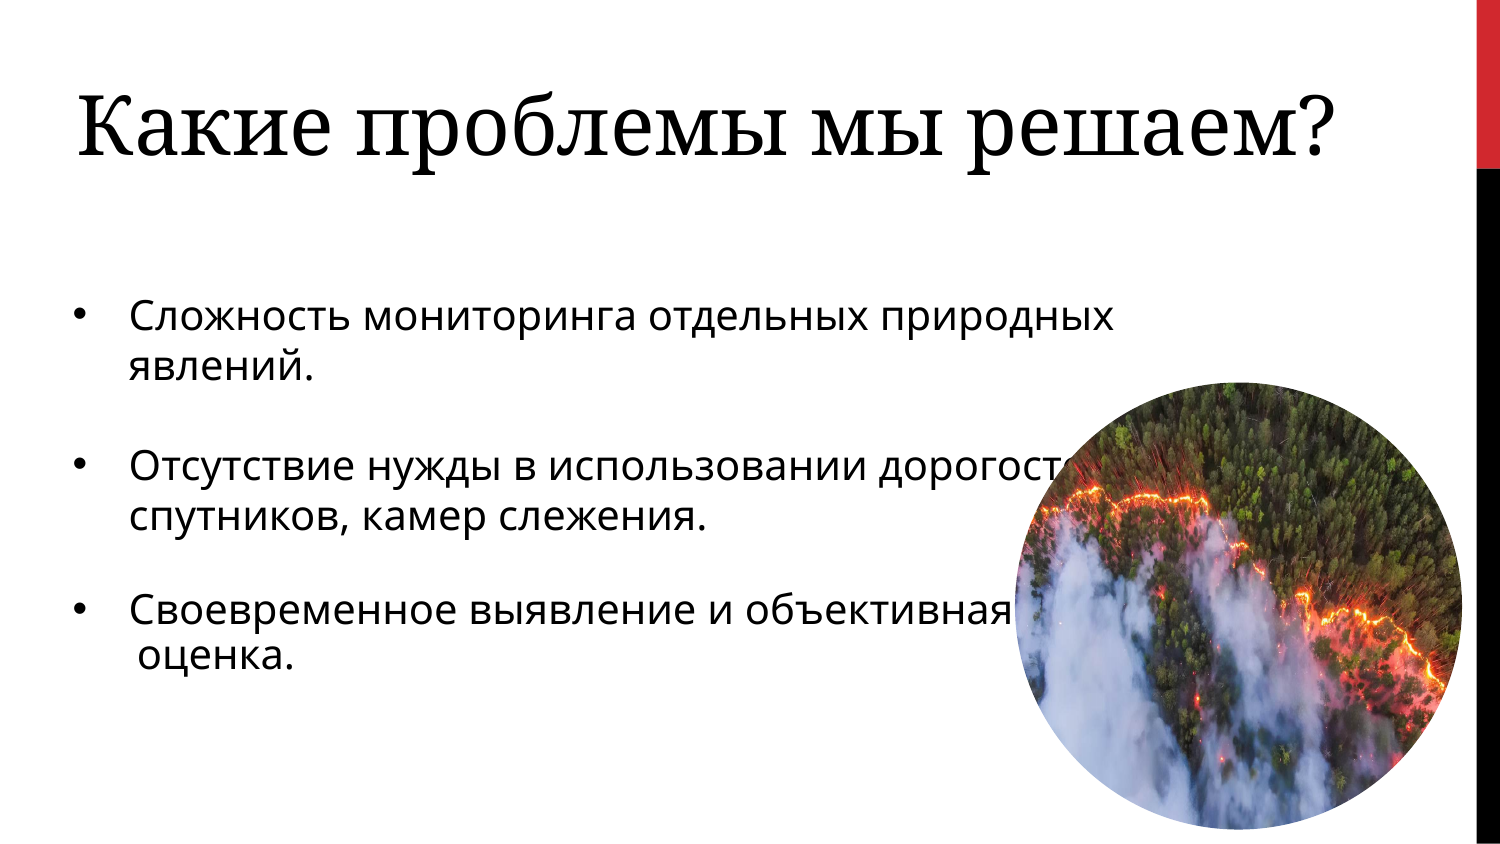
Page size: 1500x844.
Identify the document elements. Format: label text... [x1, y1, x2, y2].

text_box Какие проблемы мы решаем? [68, 75, 1346, 175]
text_box Сложность мониторинга отдельных природных явлений. Отсутствие нужды в использовании дорогостоящих спутников, камер слежения. Своевременное выявление и объективная оценка. [57, 273, 1217, 640]
text_box [1012, 380, 1465, 832]
